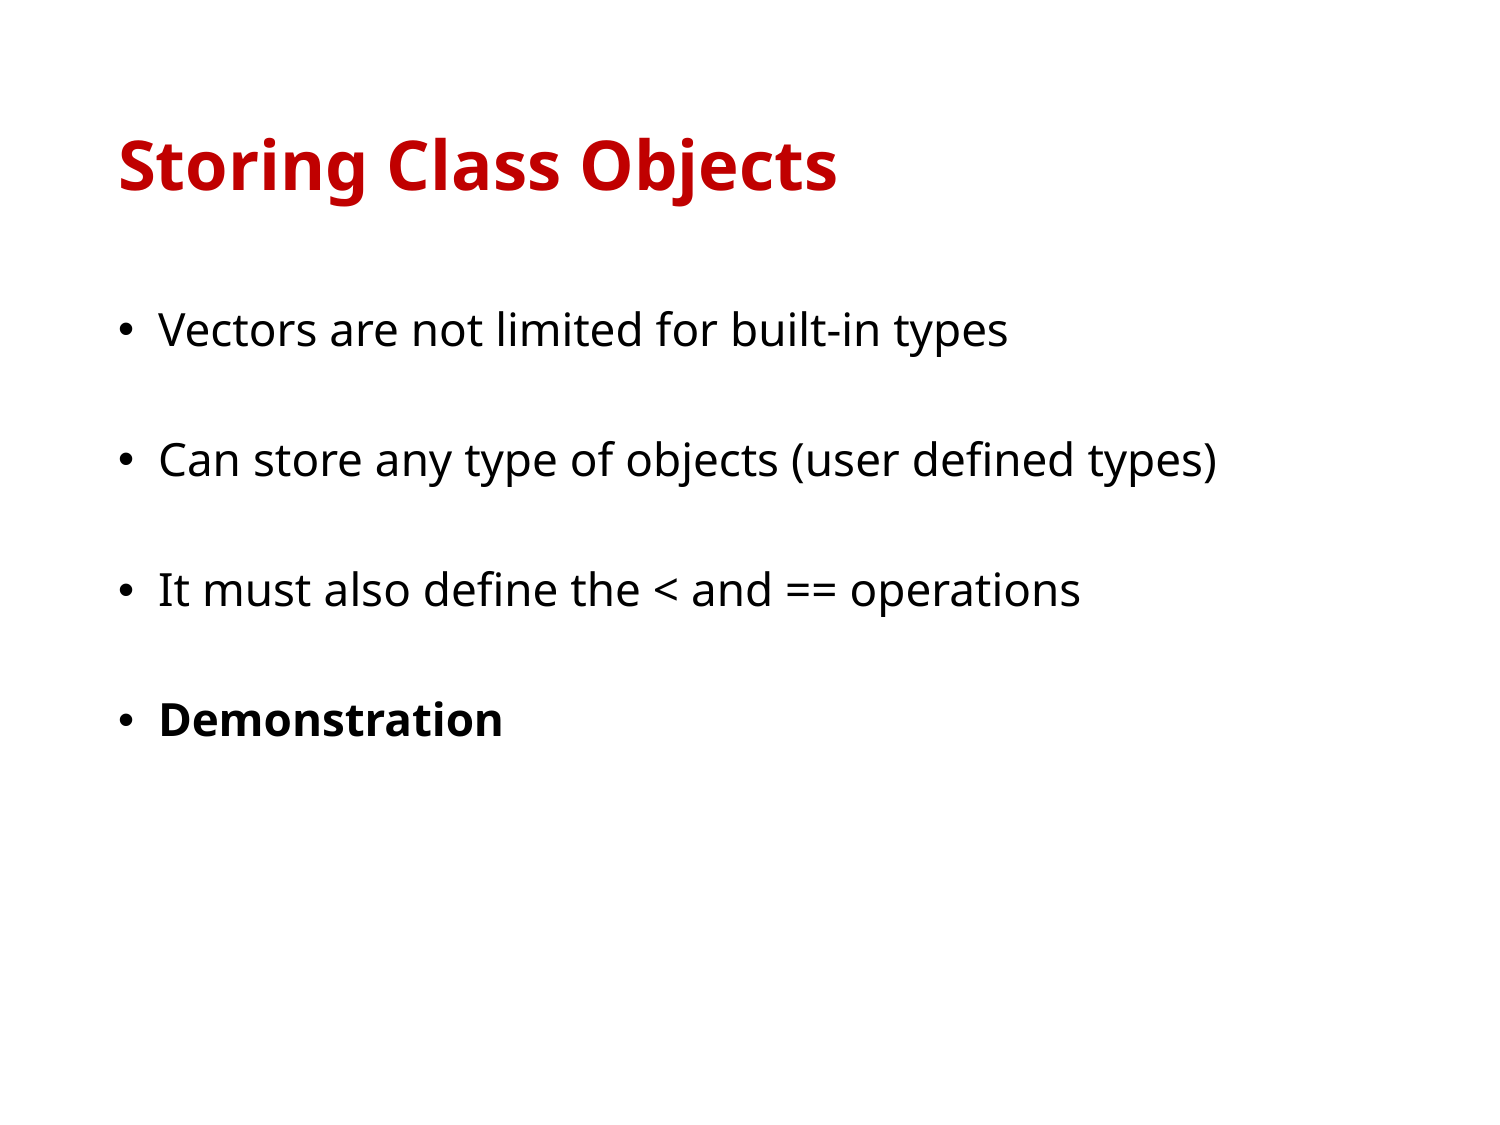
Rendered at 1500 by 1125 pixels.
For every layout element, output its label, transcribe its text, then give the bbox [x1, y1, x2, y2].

title Storing Class Objects [103, 59, 1397, 278]
list Vectors are not limited for built-in types Can store any type of objects (user defined types) It must also define the < and == operations Demonstration [103, 299, 1397, 1014]
